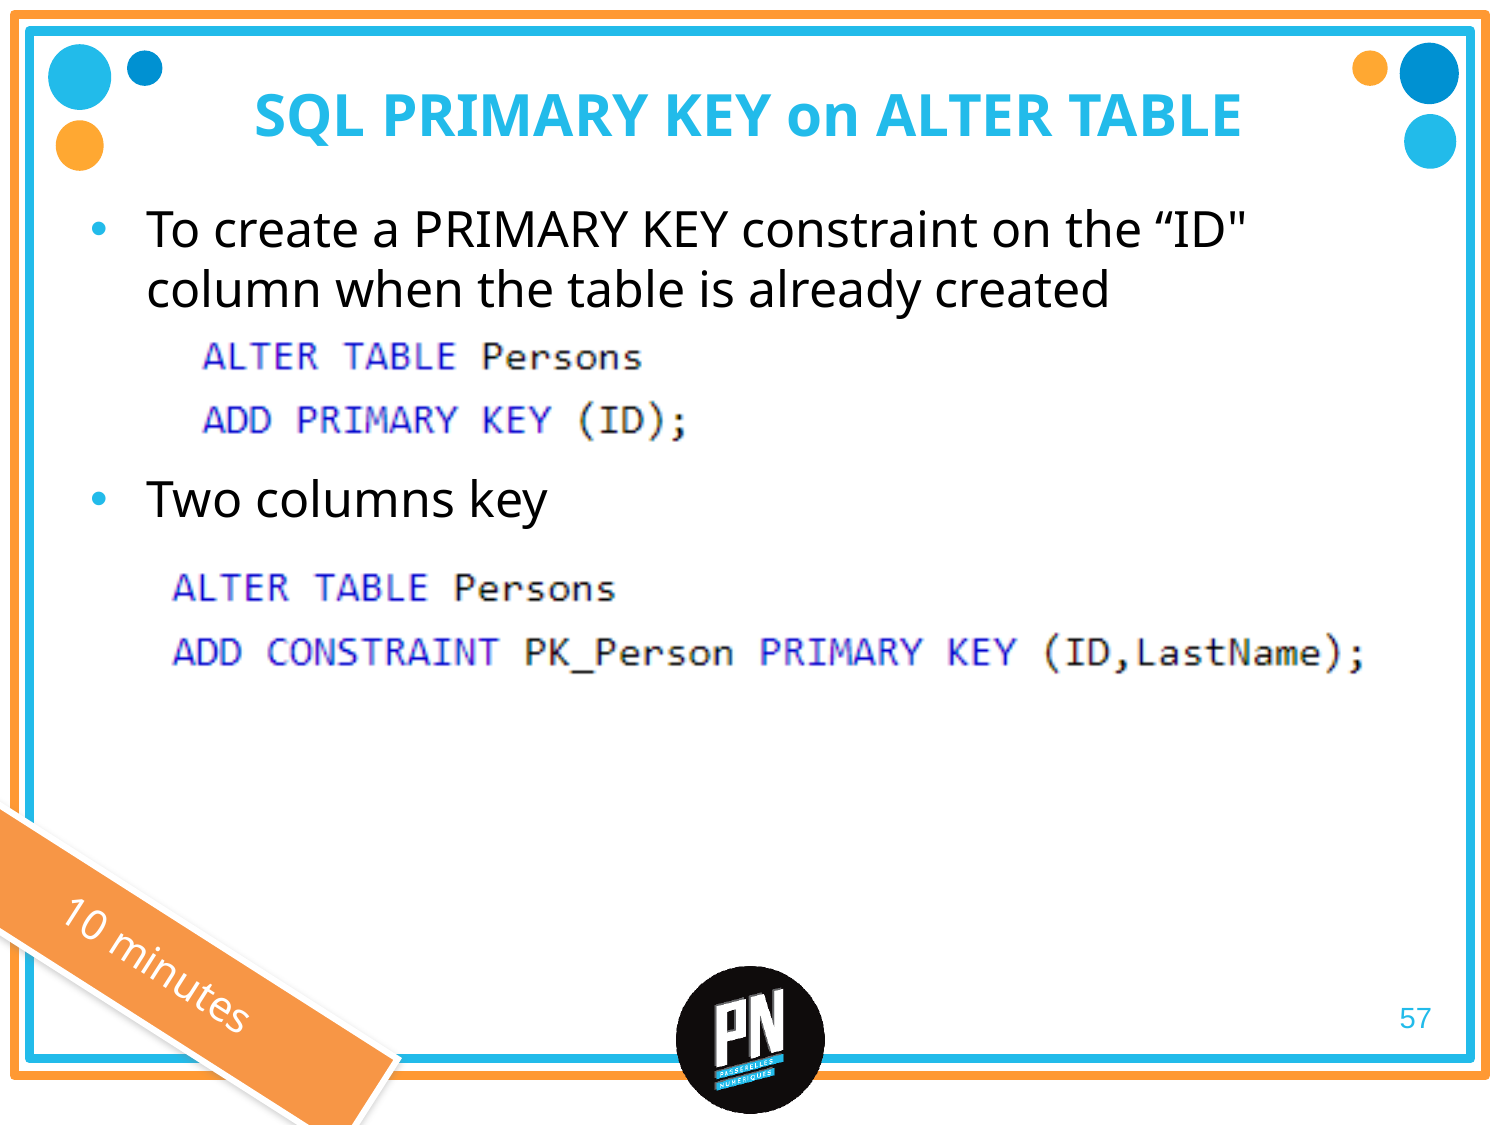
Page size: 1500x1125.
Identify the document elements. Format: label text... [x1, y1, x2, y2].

list To create a PRIMARY KEY constraint on the “ID" column when the table is already created Two columns key [75, 190, 1424, 1013]
picture [162, 548, 1397, 701]
text_box 10 minutes [0, 805, 398, 1125]
title SQL PRIMARY KEY on ALTER TABLE [75, 36, 1424, 190]
picture [187, 332, 753, 471]
picture [674, 1013, 826, 1115]
